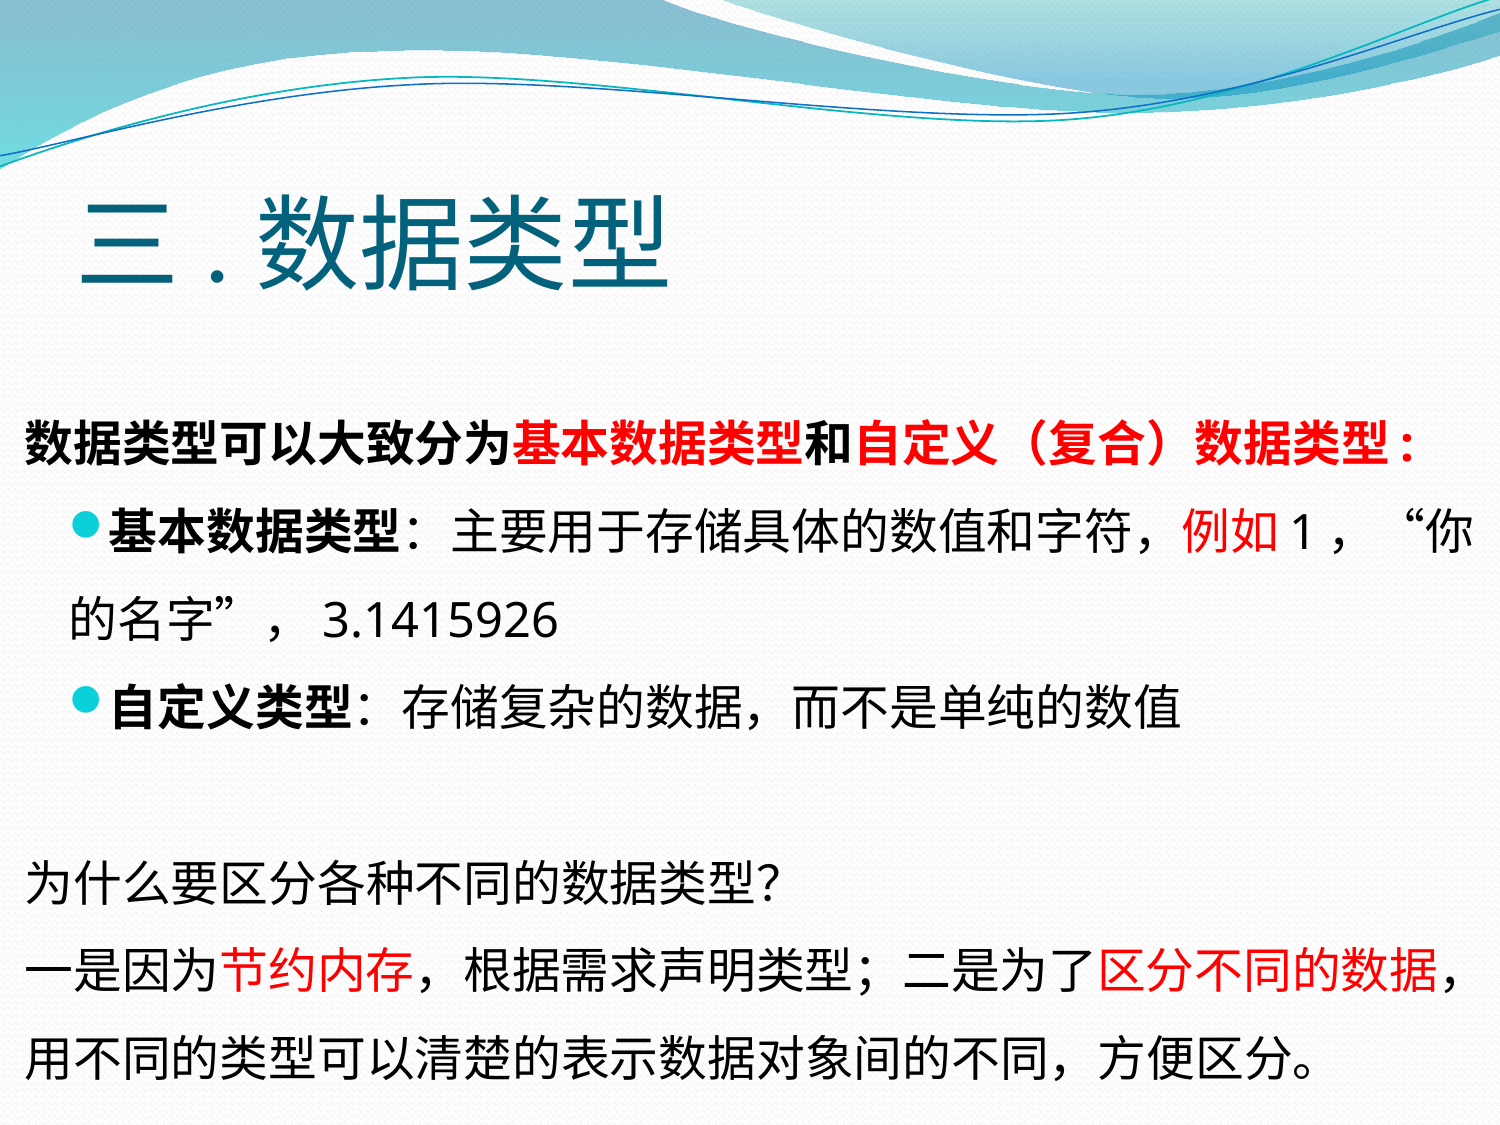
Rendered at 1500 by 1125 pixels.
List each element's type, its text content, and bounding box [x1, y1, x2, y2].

title 三.数据类型 [75, 115, 1425, 303]
list 数据类型可以大致分为基本数据类型和自定义（复合）数据类型: 基本数据类型：主要用于存储具体的数值和字符，例如1，“你的名字”，3.1415926 自定义类型：存储复杂的数据，而不是单纯的数值 为什么要区分各种不同的数据类型？ 一是因为节约内存，根据需求声明类型；二是为了区分不同的数据，用不同的类型可以清楚的表示数据对象间的不同，方便区分。 [9, 317, 1500, 1105]
